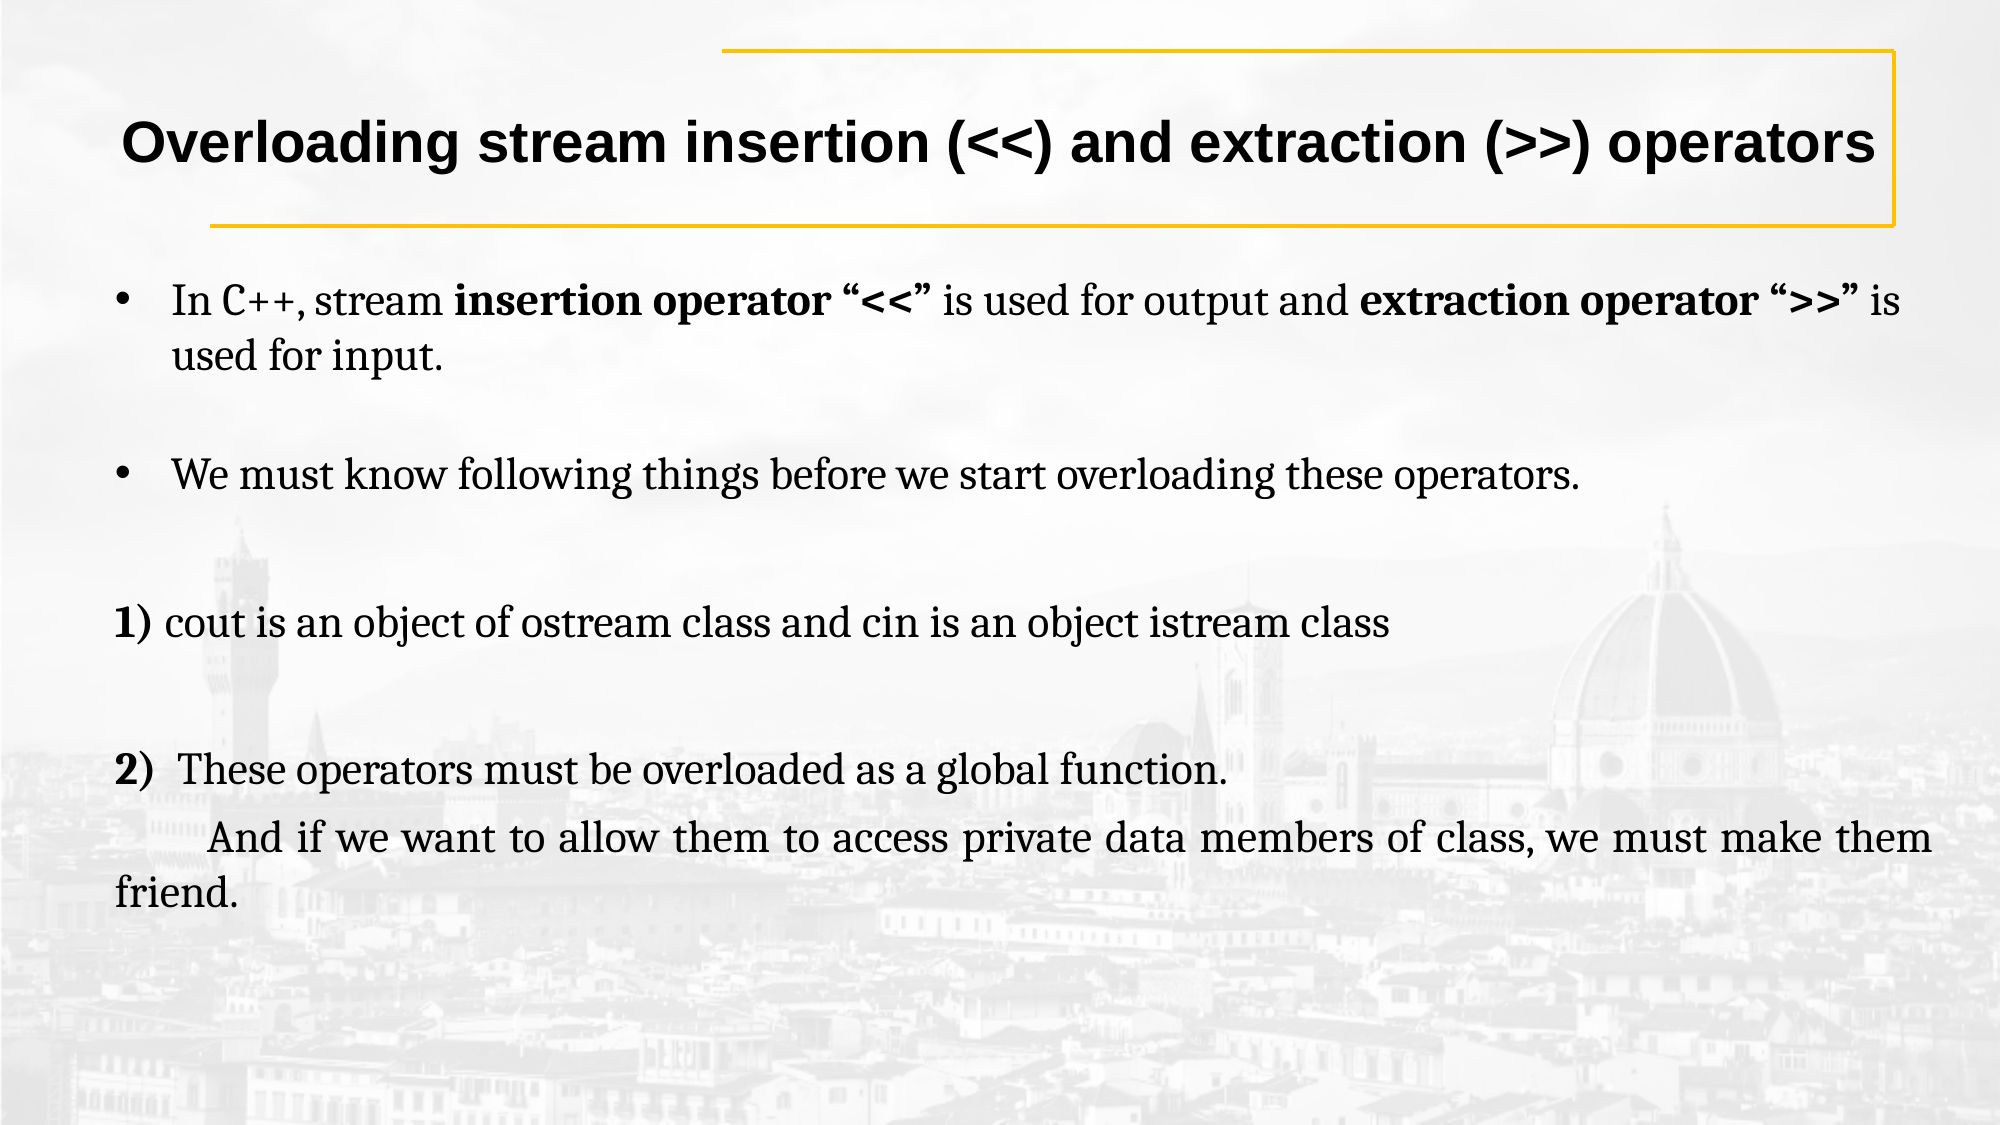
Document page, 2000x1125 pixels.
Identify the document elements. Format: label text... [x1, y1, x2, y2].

list In C++, stream insertion operator “<<” is used for output and extraction operator “>>” is used for input. We must know following things before we start overloading these operators. 1) cout is an object of ostream class and cin is an object istream class 2) These operators must be overloaded as a global function. And if we want to allow them to access private data members of class, we must make them friend. [99, 262, 1950, 1038]
title Overloading stream insertion (<<) and extraction (>>) operators [99, 45, 1900, 233]
